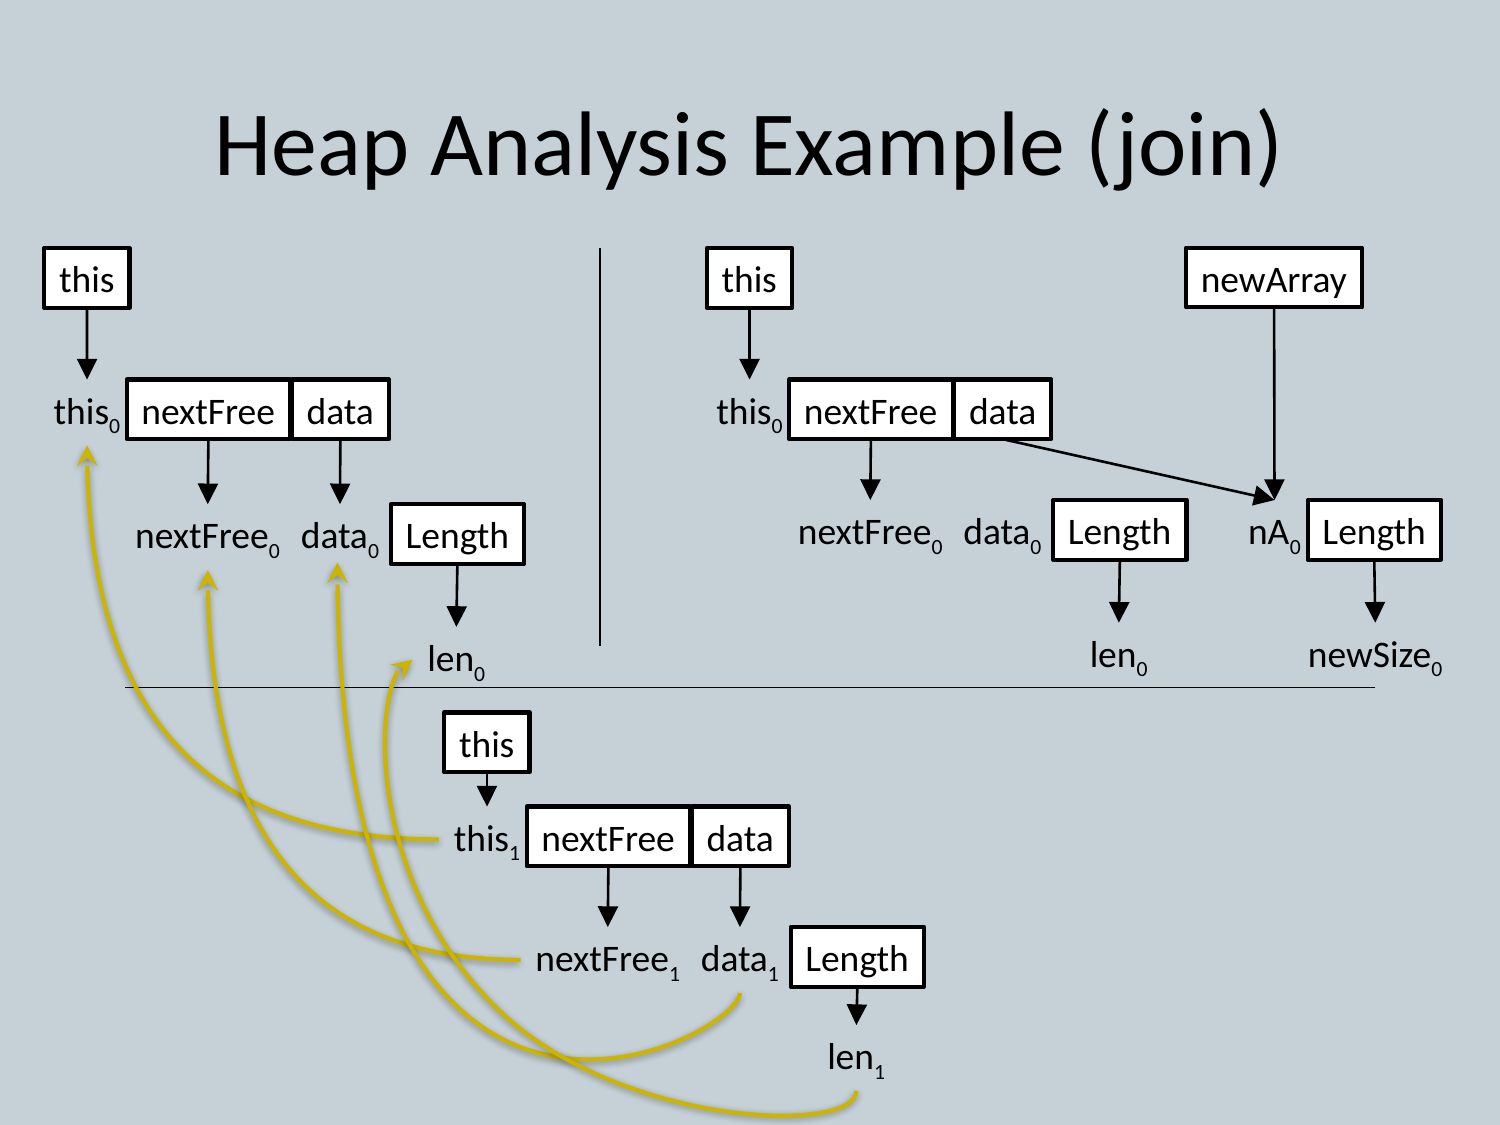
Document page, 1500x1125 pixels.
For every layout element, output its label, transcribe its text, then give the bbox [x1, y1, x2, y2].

text_box newArray [1184, 246, 1364, 309]
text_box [946, 499, 1188, 561]
title Heap Analysis Example (join) [75, 45, 1425, 233]
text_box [1002, 439, 1268, 501]
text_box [63, 462, 461, 814]
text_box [325, 573, 752, 977]
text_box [165, 606, 320, 916]
text_box len1 [860, 1024, 901, 1091]
text_box this [42, 246, 132, 310]
text_box len0 [1074, 622, 1163, 686]
text_box this [705, 246, 794, 310]
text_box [465, 503, 526, 565]
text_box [410, 656, 857, 1086]
text_box nextFree0 [783, 499, 945, 566]
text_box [860, 926, 926, 988]
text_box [37, 379, 390, 441]
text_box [699, 379, 1053, 441]
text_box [1231, 499, 1463, 684]
